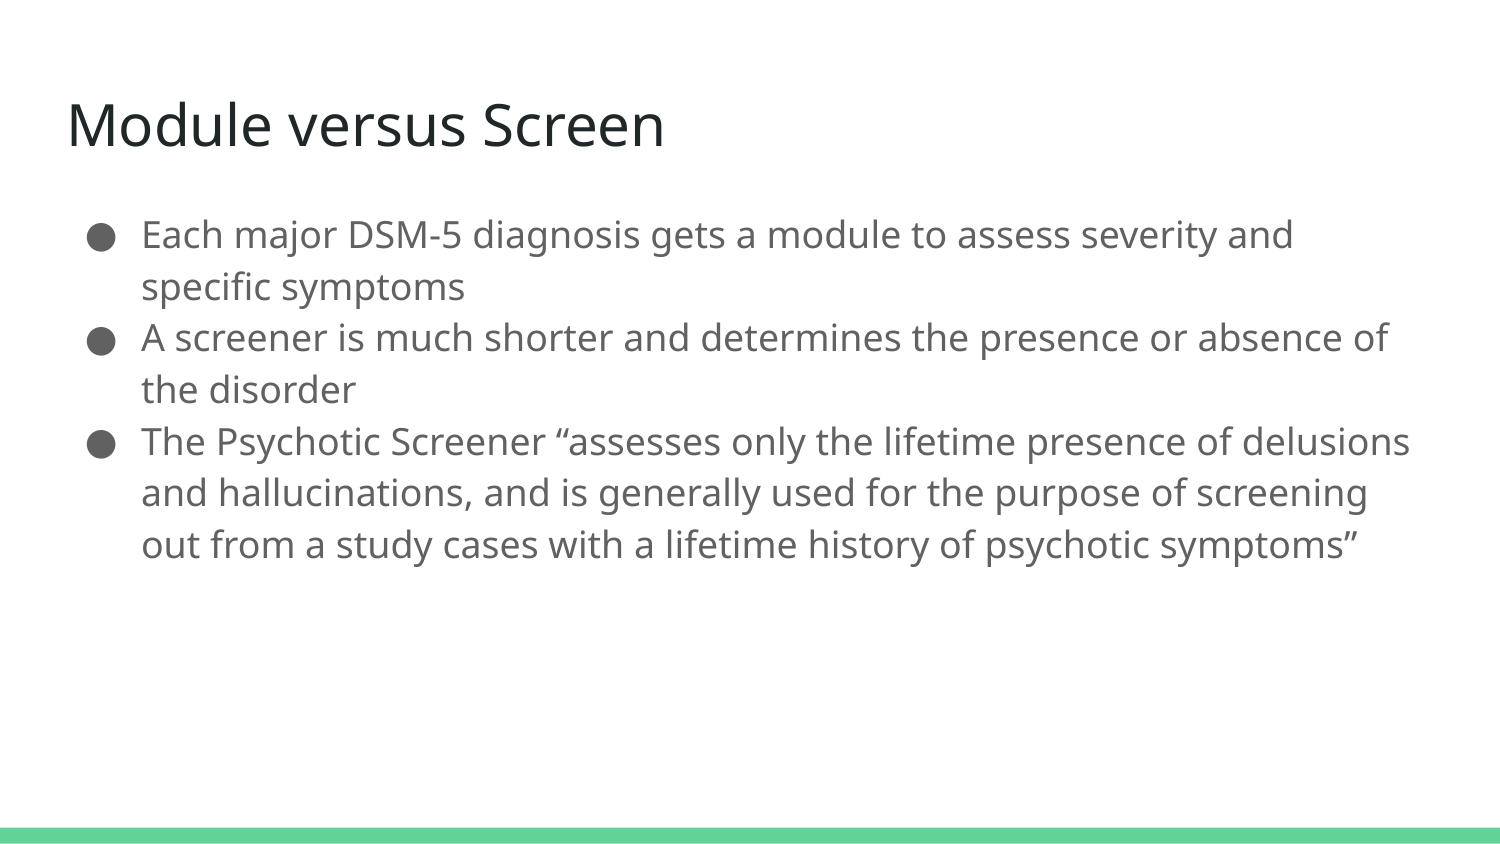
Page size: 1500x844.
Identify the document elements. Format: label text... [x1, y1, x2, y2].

list Each major DSM-5 diagnosis gets a module to assess severity and specific symptoms A screener is much shorter and determines the presence or absence of the disorder The Psychotic Screener “assesses only the lifetime presence of delusions and hallucinations, and is generally used for the purpose of screening out from a study cases with a lifetime history of psychotic symptoms” [51, 189, 1449, 750]
title Module versus Screen [51, 72, 1449, 167]
